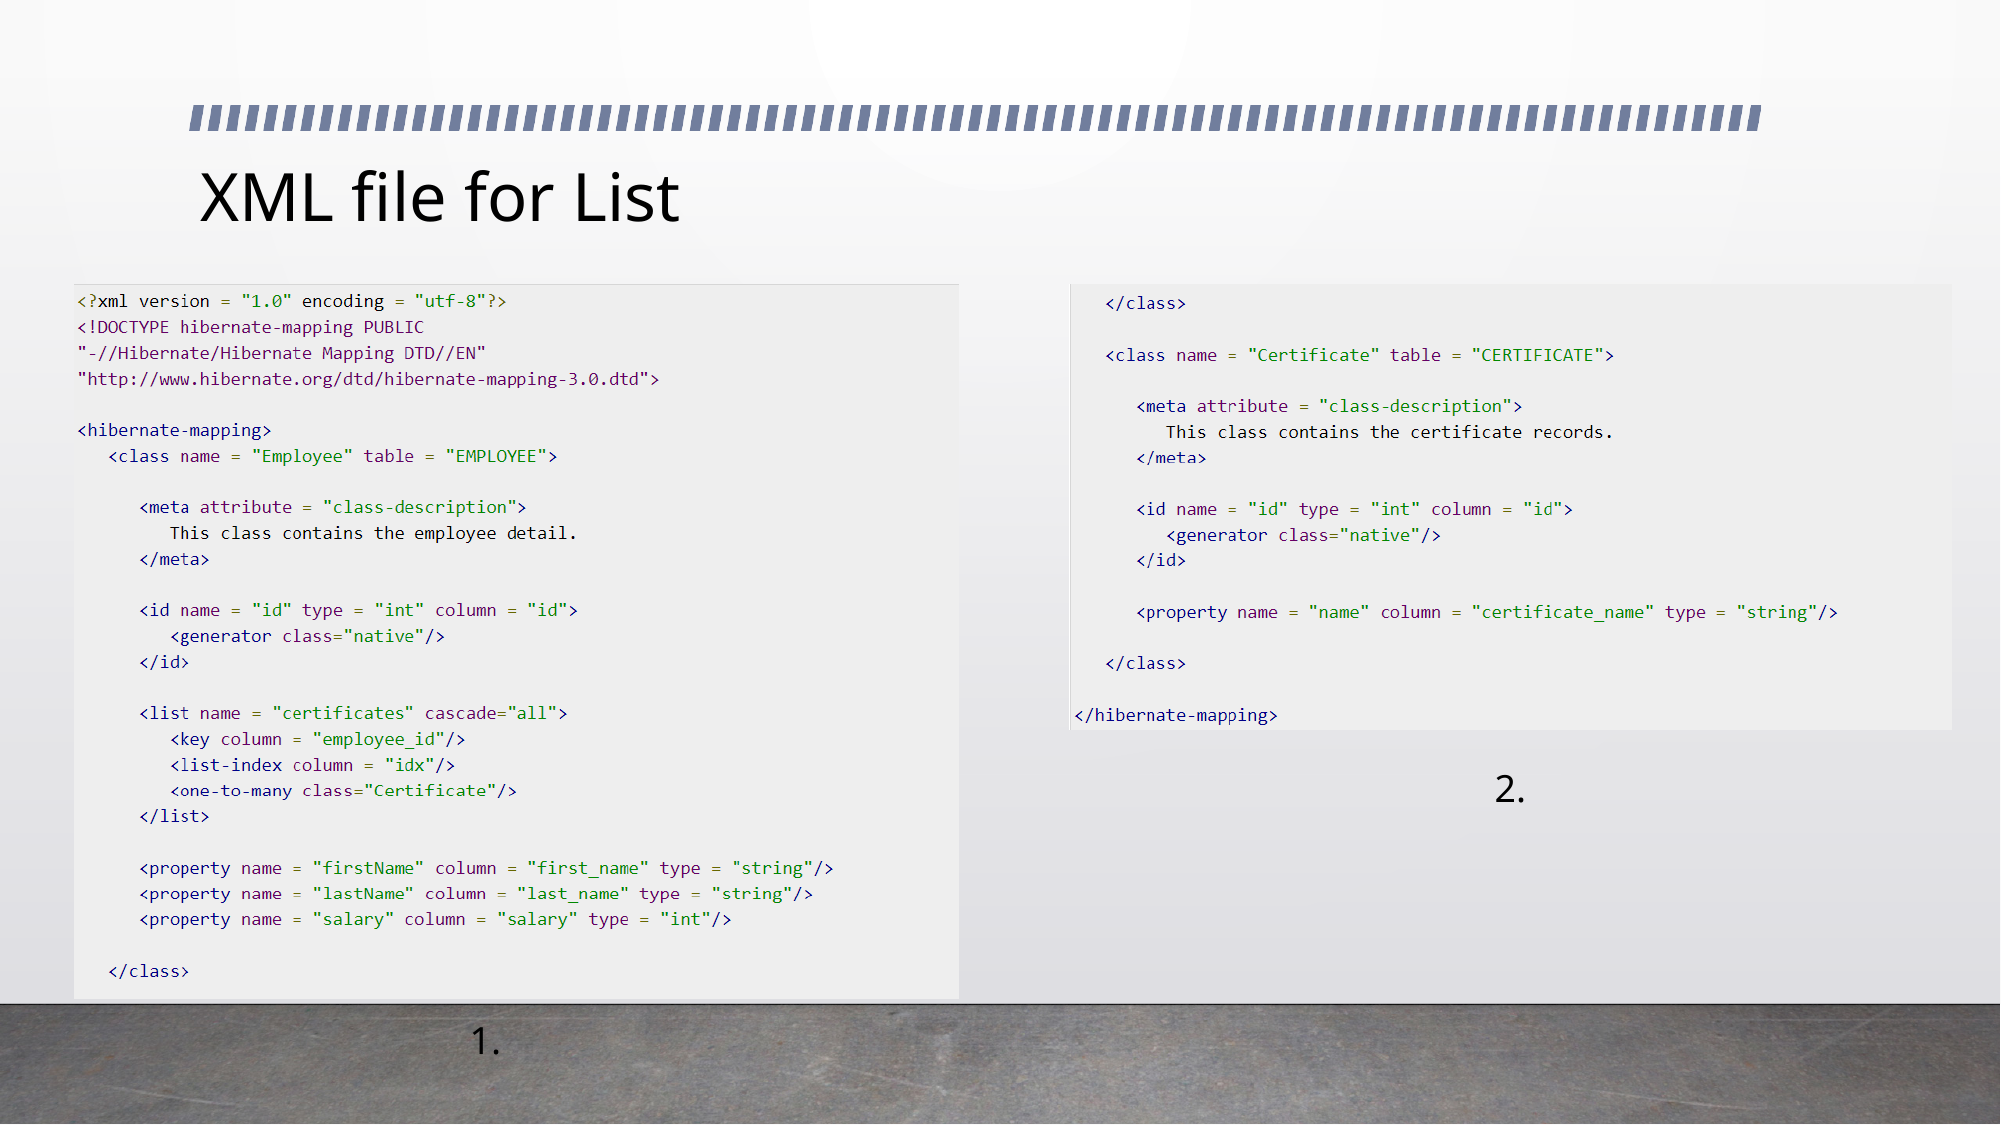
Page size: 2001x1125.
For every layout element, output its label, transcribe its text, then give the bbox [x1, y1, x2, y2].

picture [1068, 284, 1952, 731]
title XML file for List [185, 156, 1761, 329]
text_box 1. [454, 1009, 517, 1070]
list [74, 284, 959, 1000]
text_box 2. [1479, 757, 1541, 818]
picture [0, 1004, 2000, 1124]
